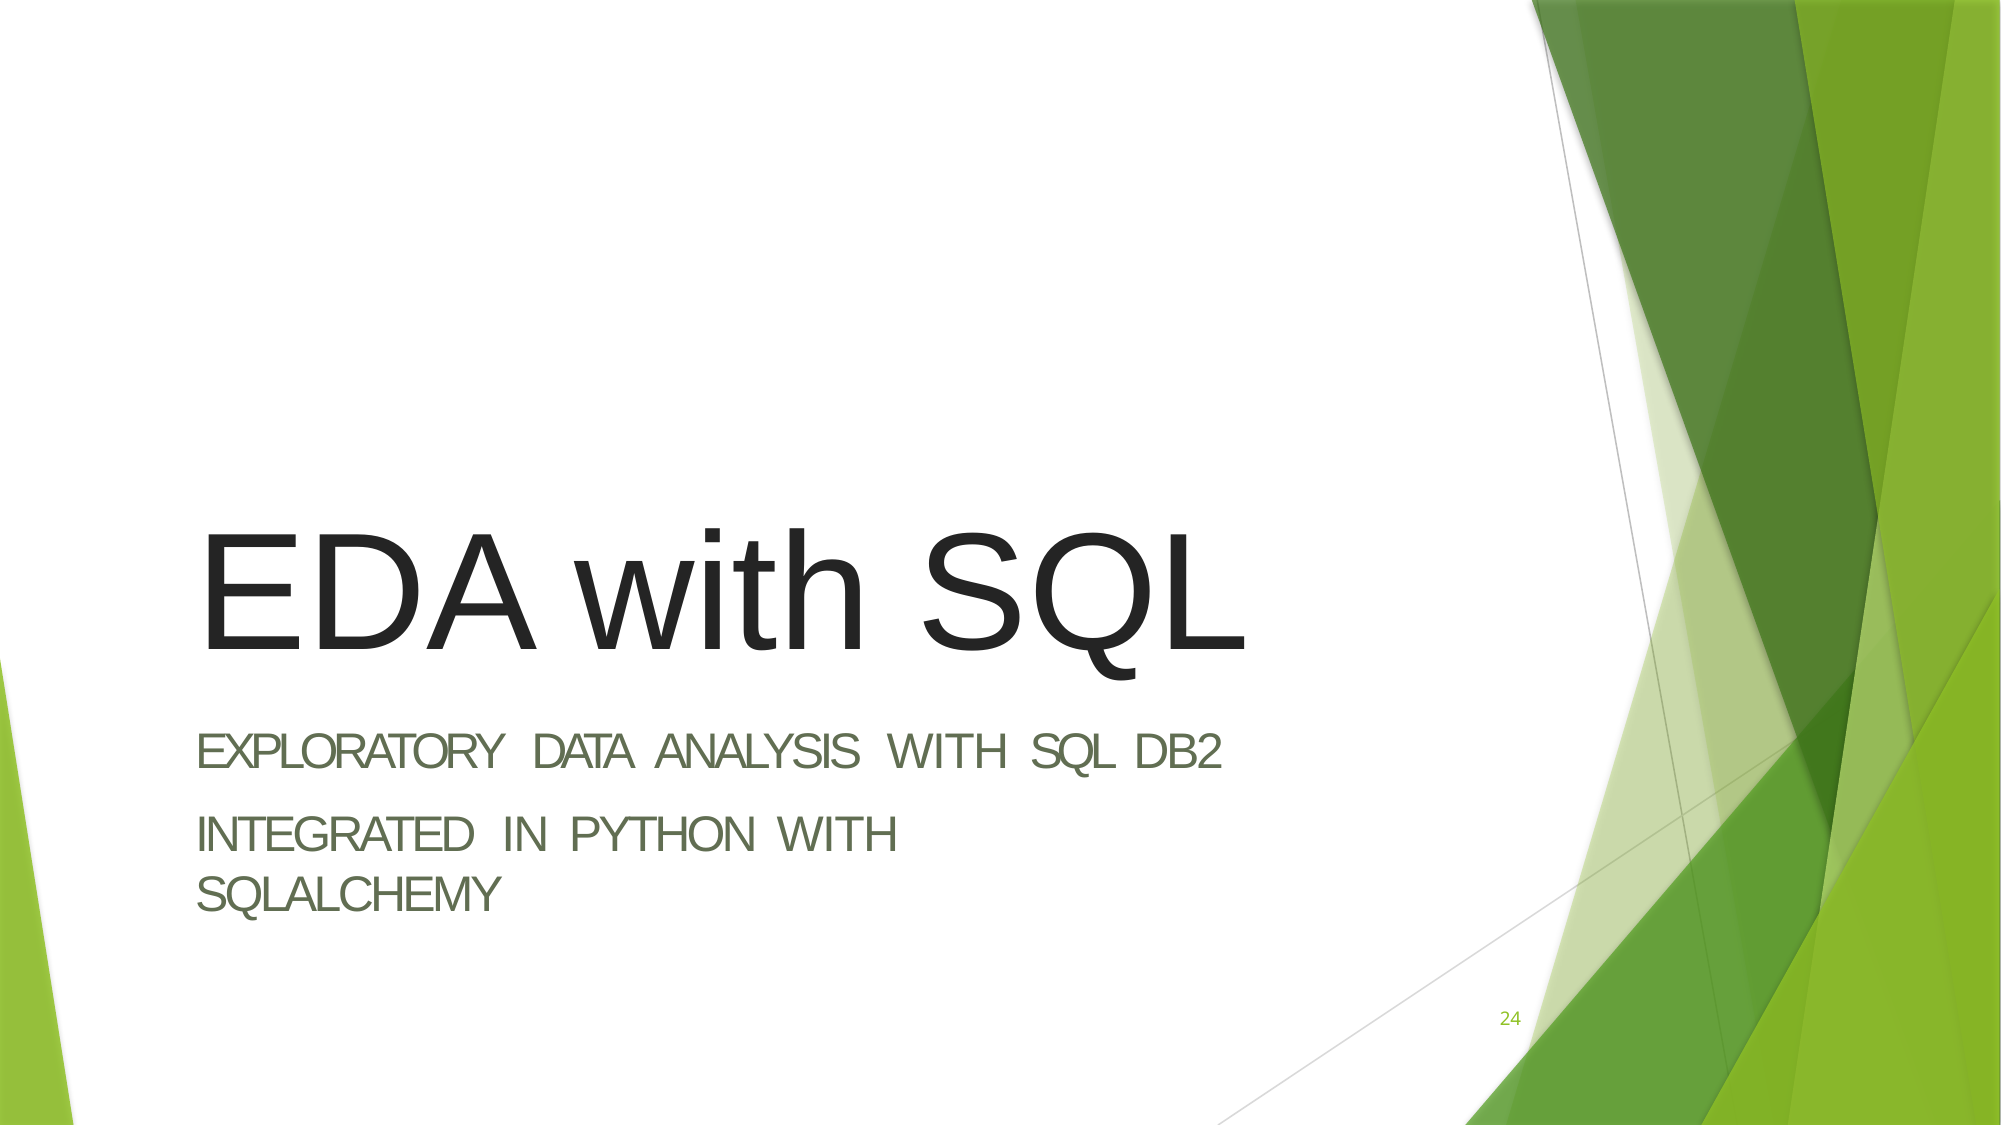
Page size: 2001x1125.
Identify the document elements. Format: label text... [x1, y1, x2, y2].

slide_number 24 [1409, 694, 1522, 1125]
text_box EDA with SQL [192, 480, 1288, 683]
text_box EXPLORATORY DATA ANALYSIS WITH SQL DB2 INTEGRATED IN PYTHON WITH SQLALCHEMY [192, 692, 1228, 922]
